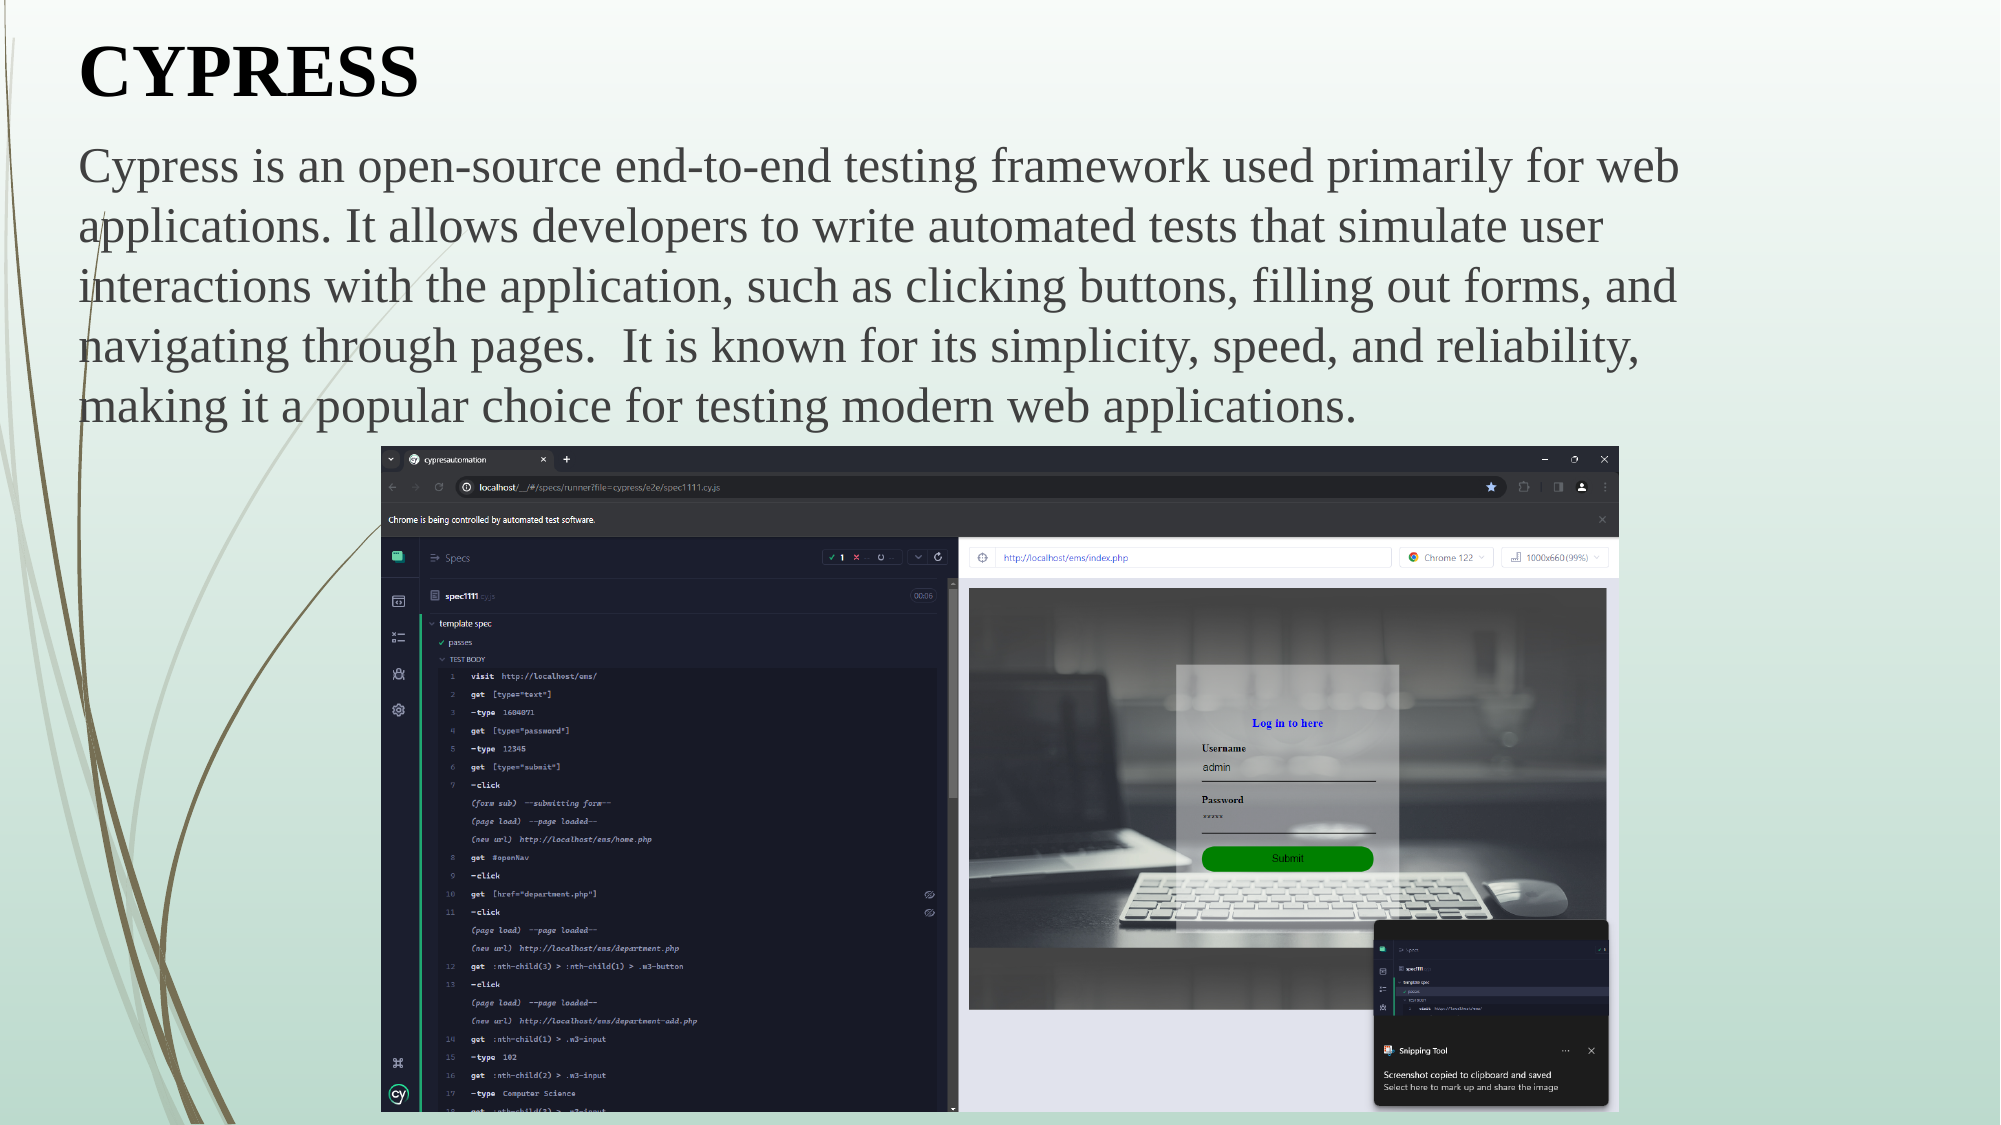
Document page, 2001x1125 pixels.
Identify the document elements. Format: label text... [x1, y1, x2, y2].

picture [381, 446, 1619, 1112]
list CYPRESS Cypress is an open-source end-to-end testing framework used primarily for web applications. It allows developers to write automated tests that simulate user interactions with the application, such as clicking buttons, filling out forms, and navigating through pages. It is known for its simplicity, speed, and reliability, making it a popular choice for testing modern web applications. [63, 13, 1789, 981]
